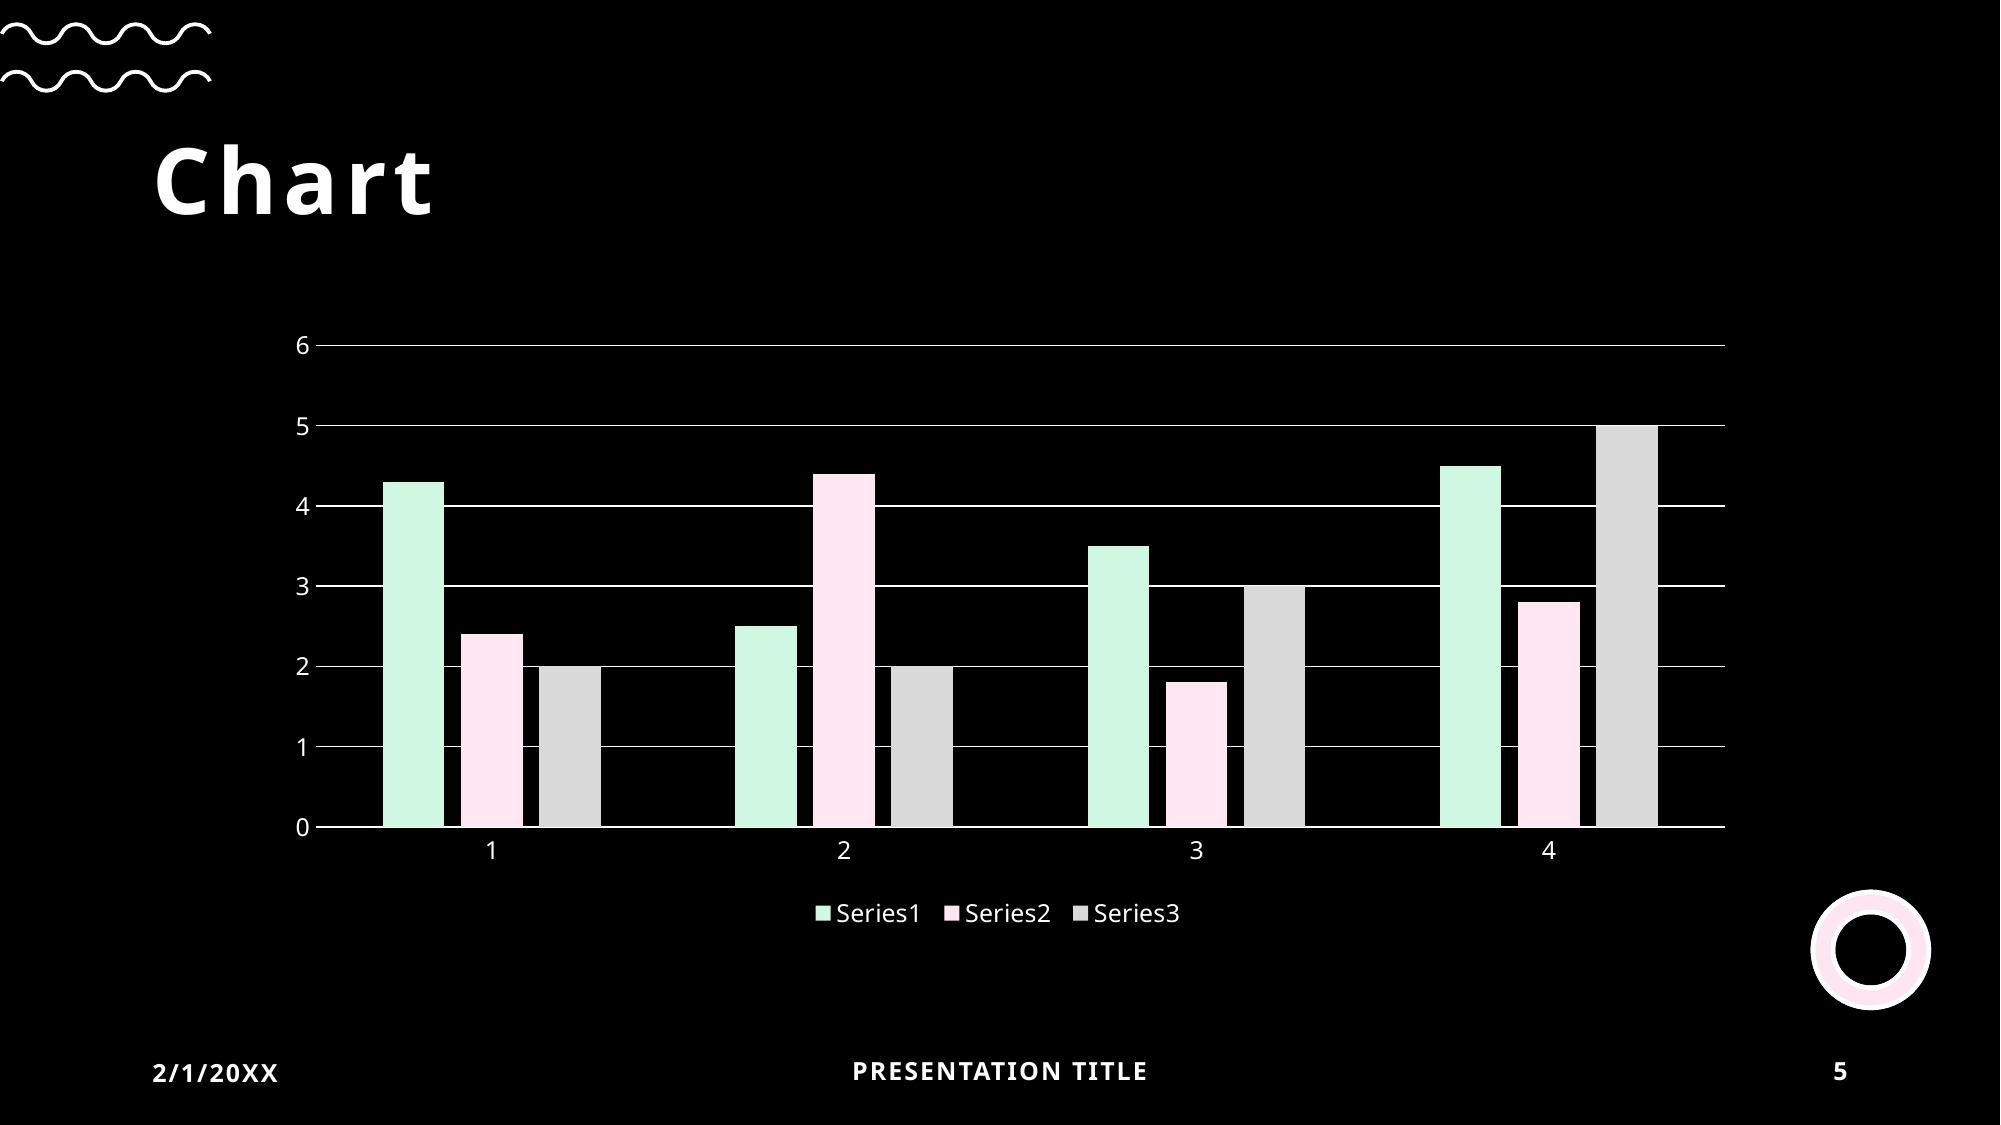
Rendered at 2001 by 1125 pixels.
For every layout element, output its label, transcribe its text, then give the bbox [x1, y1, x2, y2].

footer PRESENTATION TITLE [662, 1042, 1338, 1103]
chart [254, 328, 1746, 940]
title Chart [137, 92, 1863, 278]
slide_number 5 [1412, 1042, 1863, 1103]
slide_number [137, 1042, 588, 1103]
